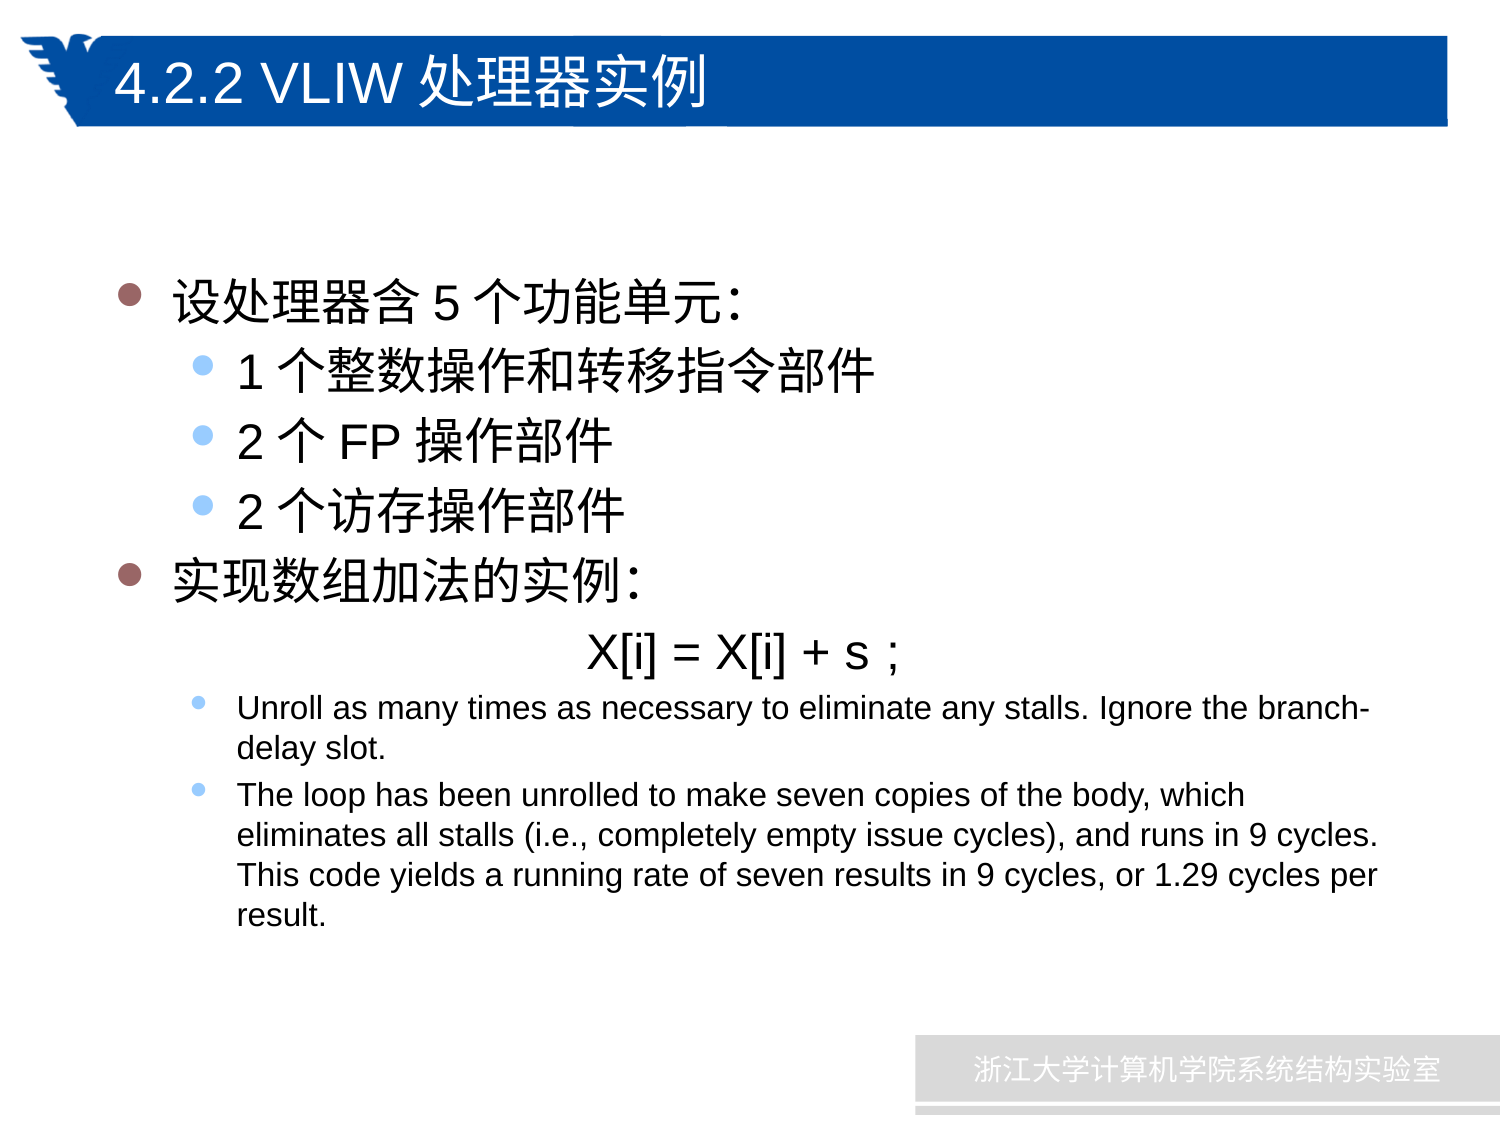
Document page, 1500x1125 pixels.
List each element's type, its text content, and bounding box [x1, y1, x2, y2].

title 4.2.2 VLIW处理器实例 [99, 37, 1347, 188]
list 设处理器含5个功能单元： 1个整数操作和转移指令部件 2个FP操作部件 2个访存操作部件 实现数组加法的实例： X[i] = X[i] + s ; Unroll as many times as necessary to eliminate any stalls. Ignore the branch-delay slot. The loop has been unrolled to make seven copies of the body, which eliminates all stalls (i.e., completely empty issue cycles), and runs in 9 cycles. This code yields a running rate of seven results in 9 cycles, or 1.29 cycles per result. [99, 262, 1400, 988]
picture [5, 19, 148, 127]
